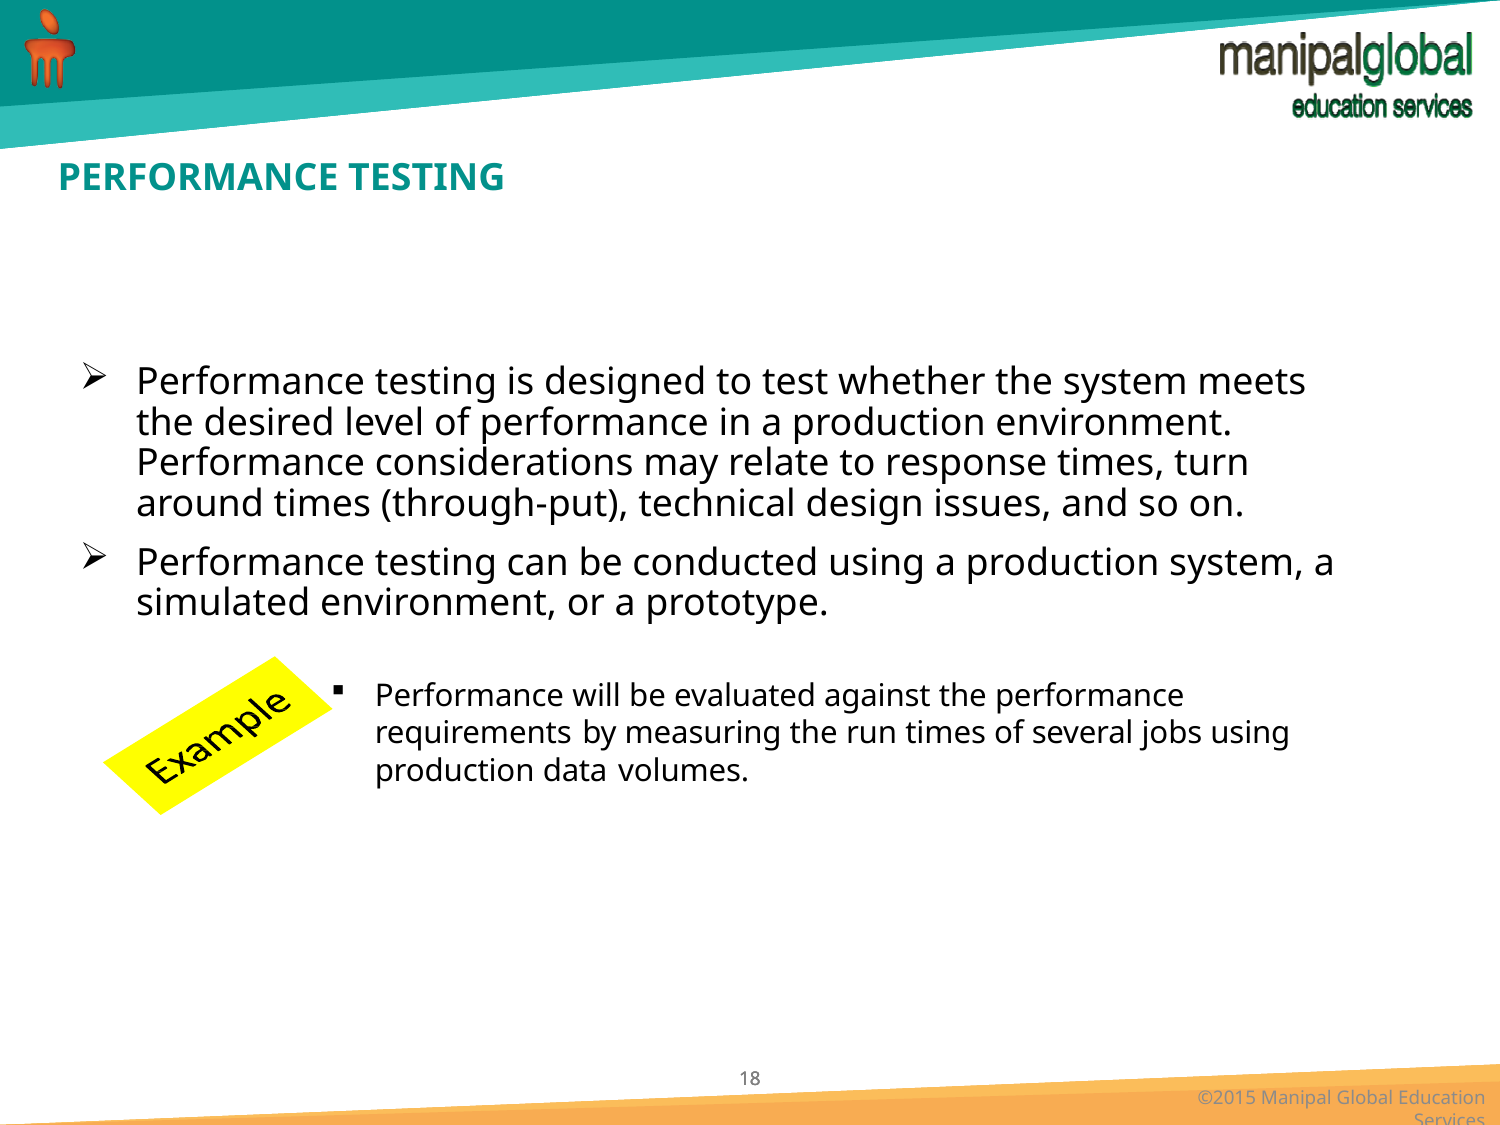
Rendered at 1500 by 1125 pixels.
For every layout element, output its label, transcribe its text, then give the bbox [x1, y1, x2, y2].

text_box Performance will be evaluated against the performance requirements by measuring the run times of several jobs using production data volumes. [342, 674, 1360, 788]
title PERFORMANCE TESTING [42, 151, 1218, 212]
picture [21, 6, 78, 91]
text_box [102, 656, 333, 816]
list Performance testing is designed to test whether the system meets the desired level of performance in a production environment. Performance considerations may relate to response times, turn around times (through-put), technical design issues, and so on. Performance testing can be conducted using a production system, a simulated environment, or a prototype. [65, 354, 1372, 619]
picture [1210, 21, 1493, 125]
